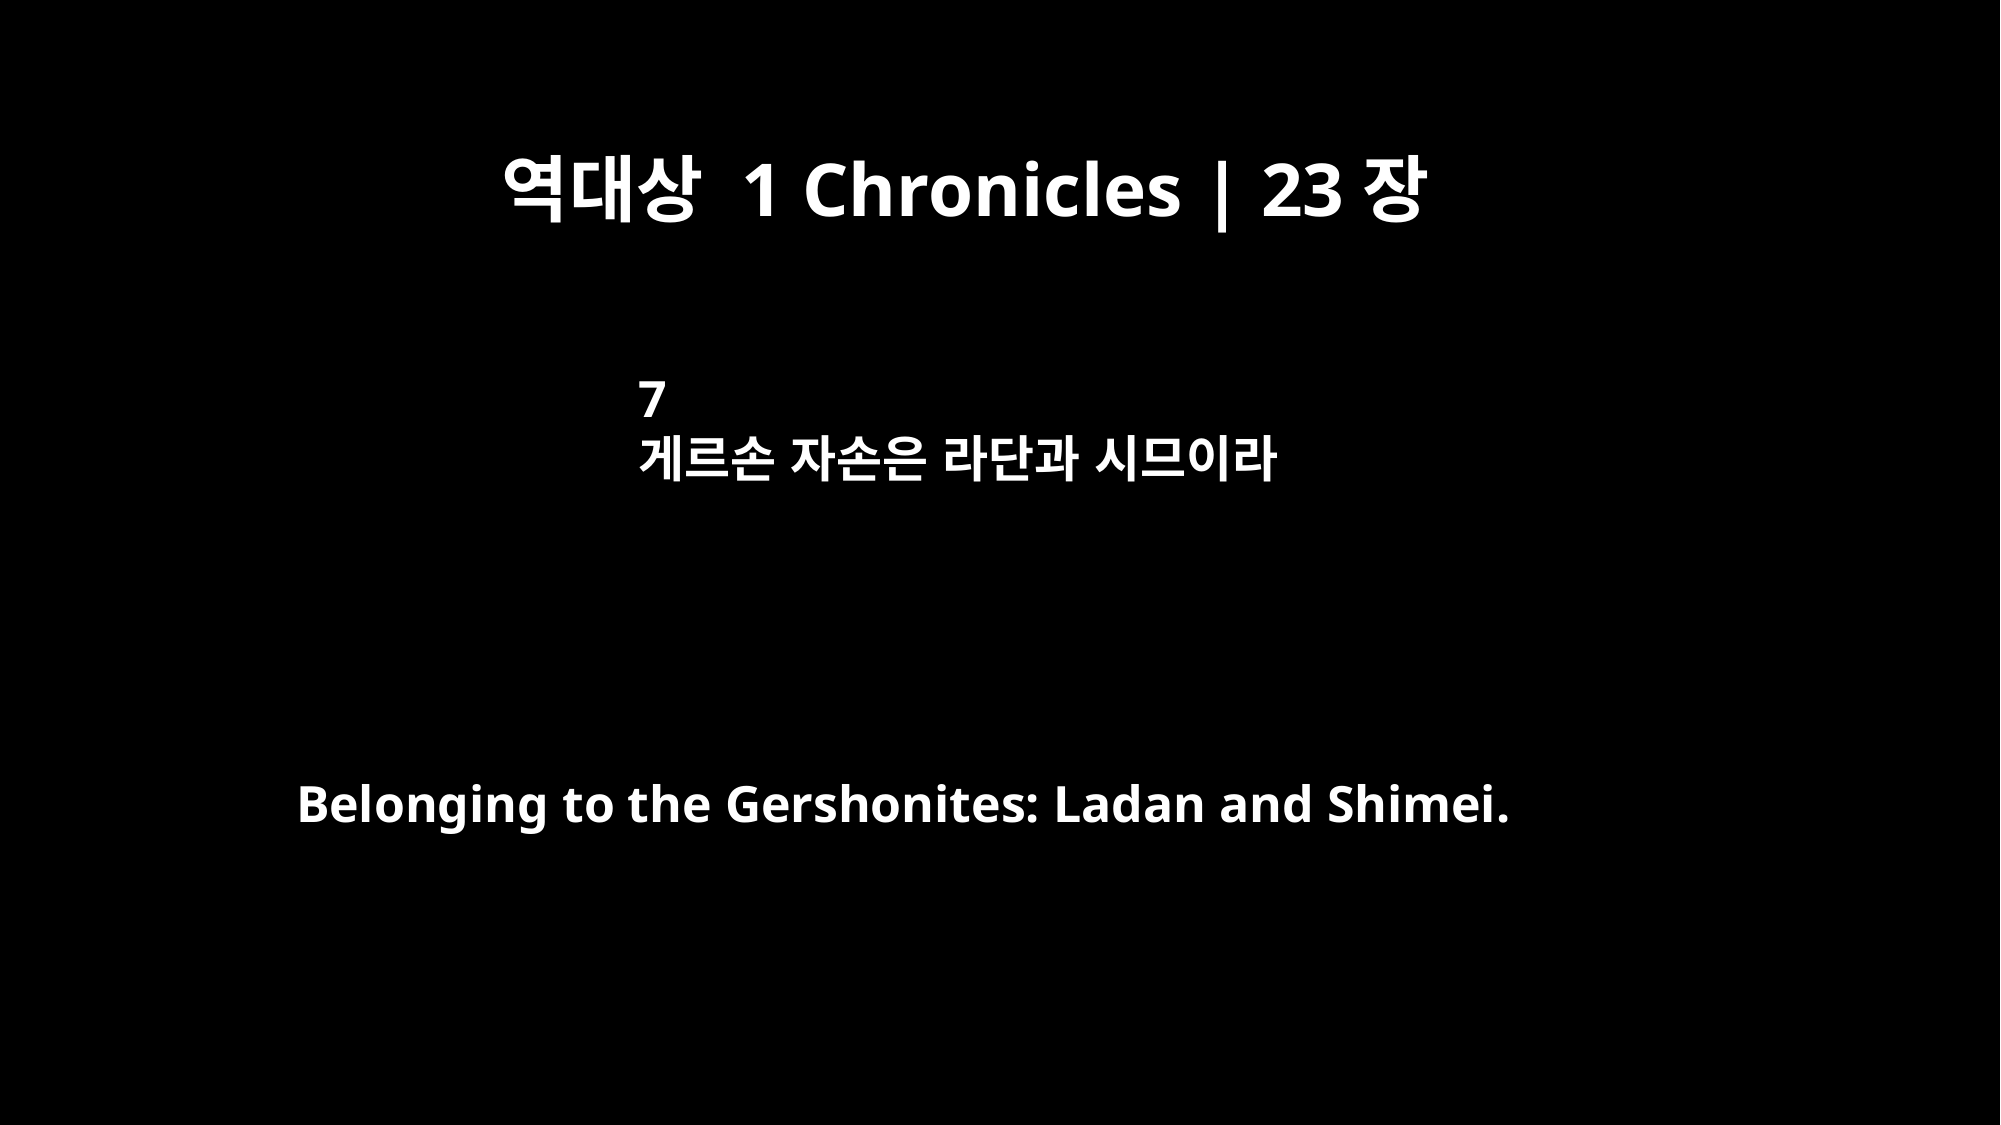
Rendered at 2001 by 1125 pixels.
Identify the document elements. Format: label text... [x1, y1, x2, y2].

text_box 역대상 1 Chronicles | 23장 [487, 136, 1445, 239]
text_box Belonging to the Gershonites: Ladan and Shimei. [281, 764, 1527, 840]
text_box 7 게르손 자손은 라단과 시므이라 [623, 359, 1294, 495]
